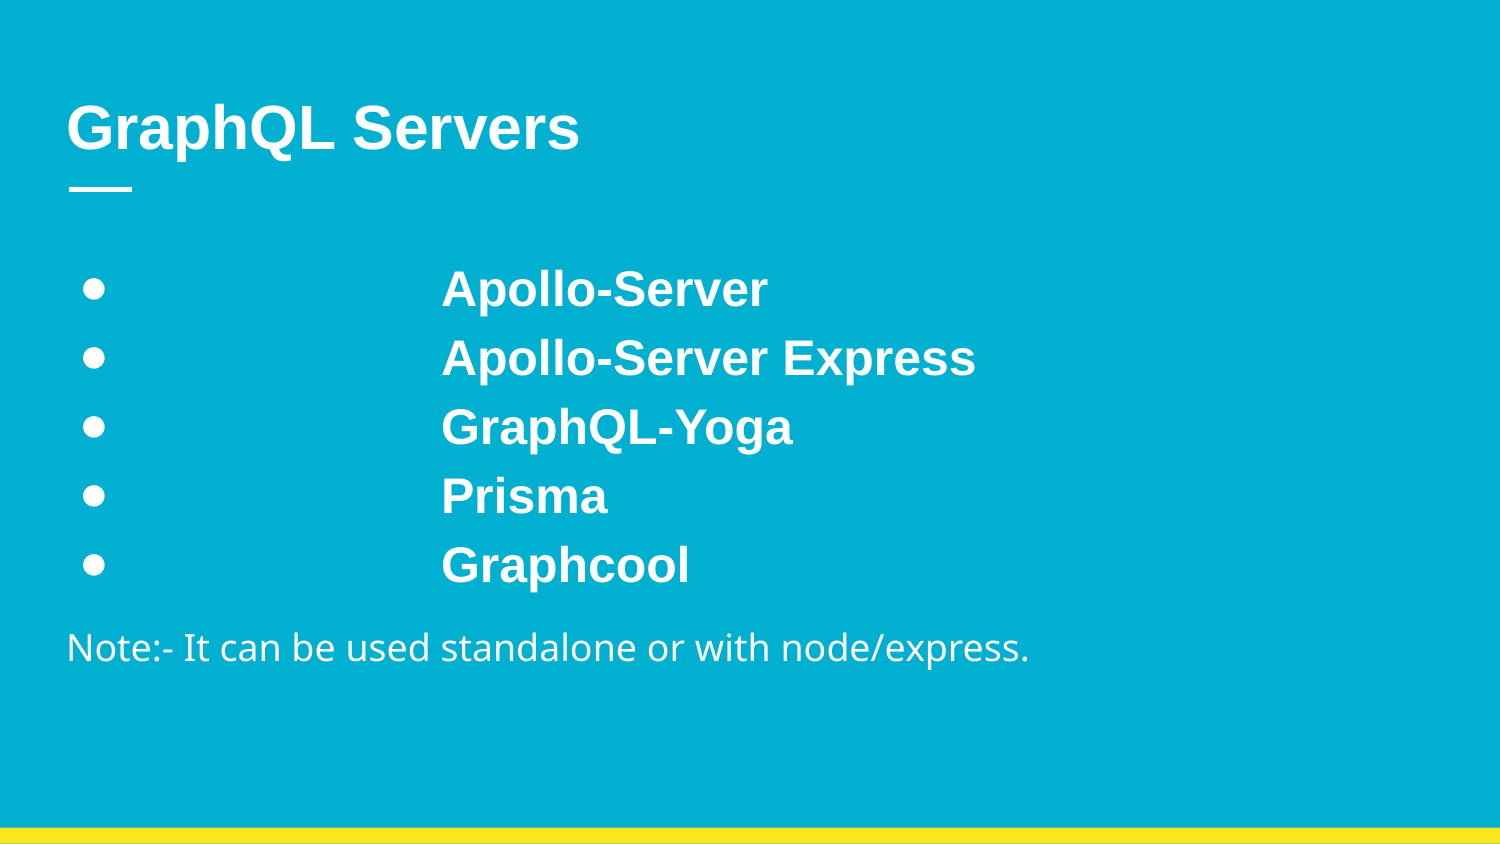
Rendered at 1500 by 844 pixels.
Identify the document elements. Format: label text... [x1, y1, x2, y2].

title GraphQL Servers [51, 61, 1449, 167]
list Apollo-Server Apollo-Server Express GraphQL-Yoga Prisma Graphcool Note:- It can be used standalone or with node/express. [51, 232, 1449, 750]
